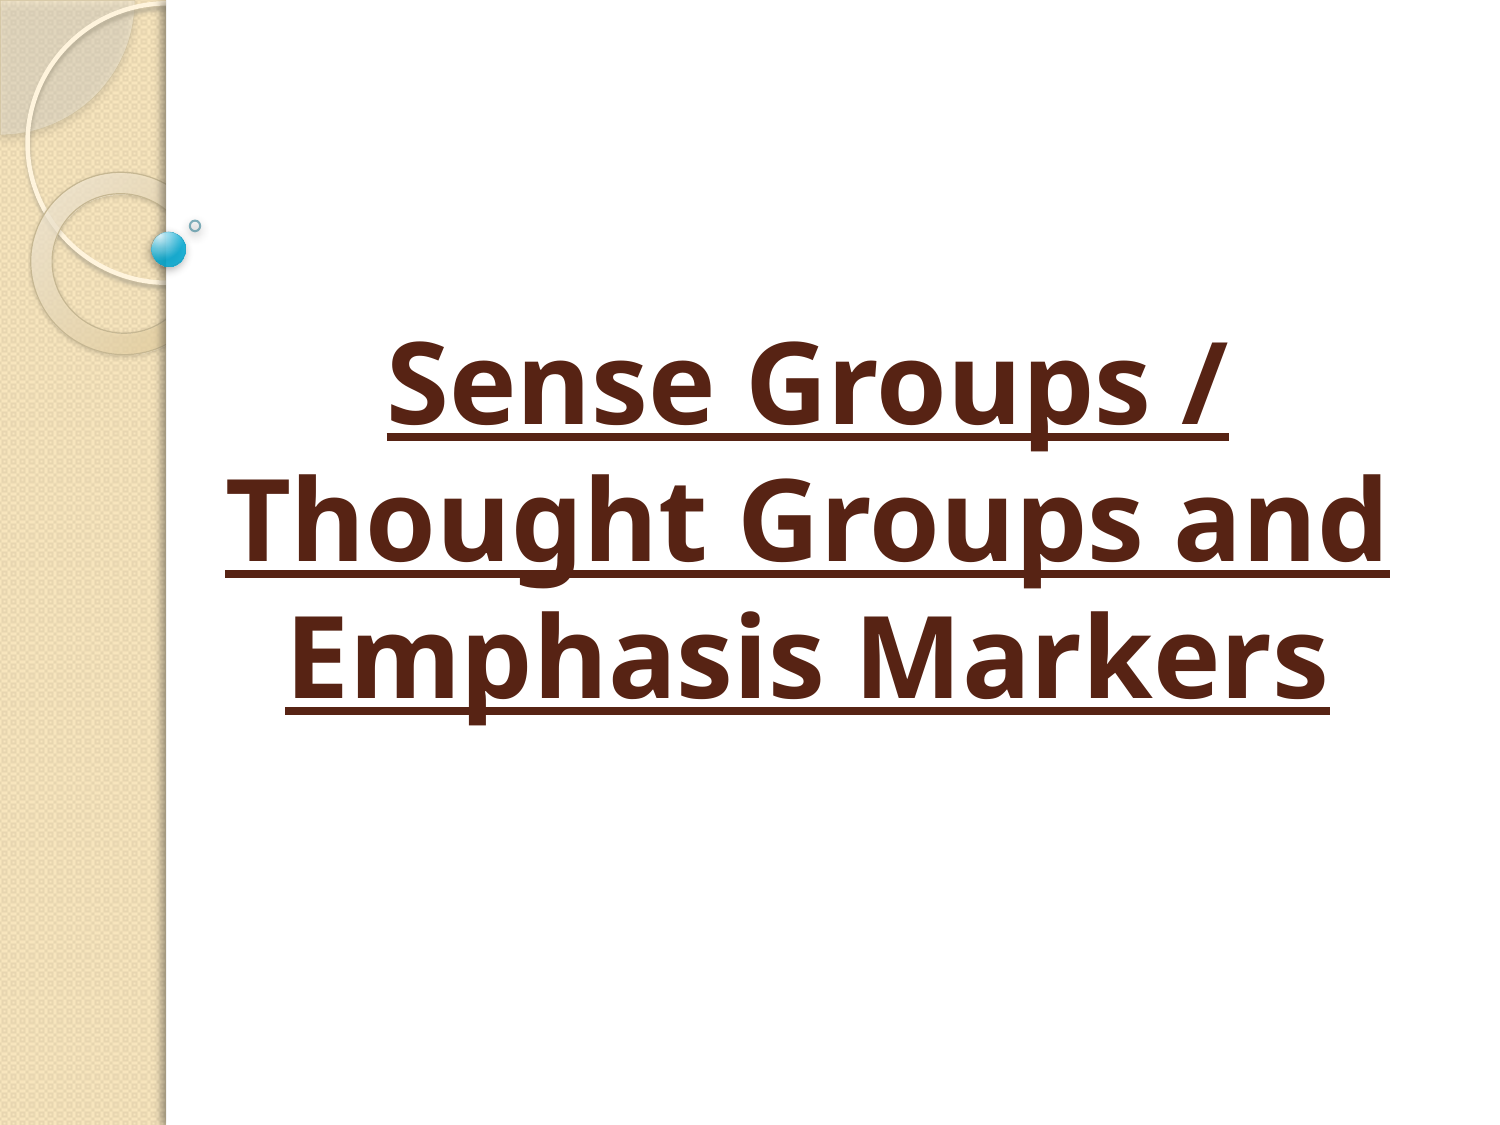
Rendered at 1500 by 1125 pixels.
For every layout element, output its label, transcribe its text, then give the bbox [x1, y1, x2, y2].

title Sense Groups / Thought Groups and Emphasis Markers [200, 212, 1416, 729]
subtitle [234, 512, 1451, 763]
